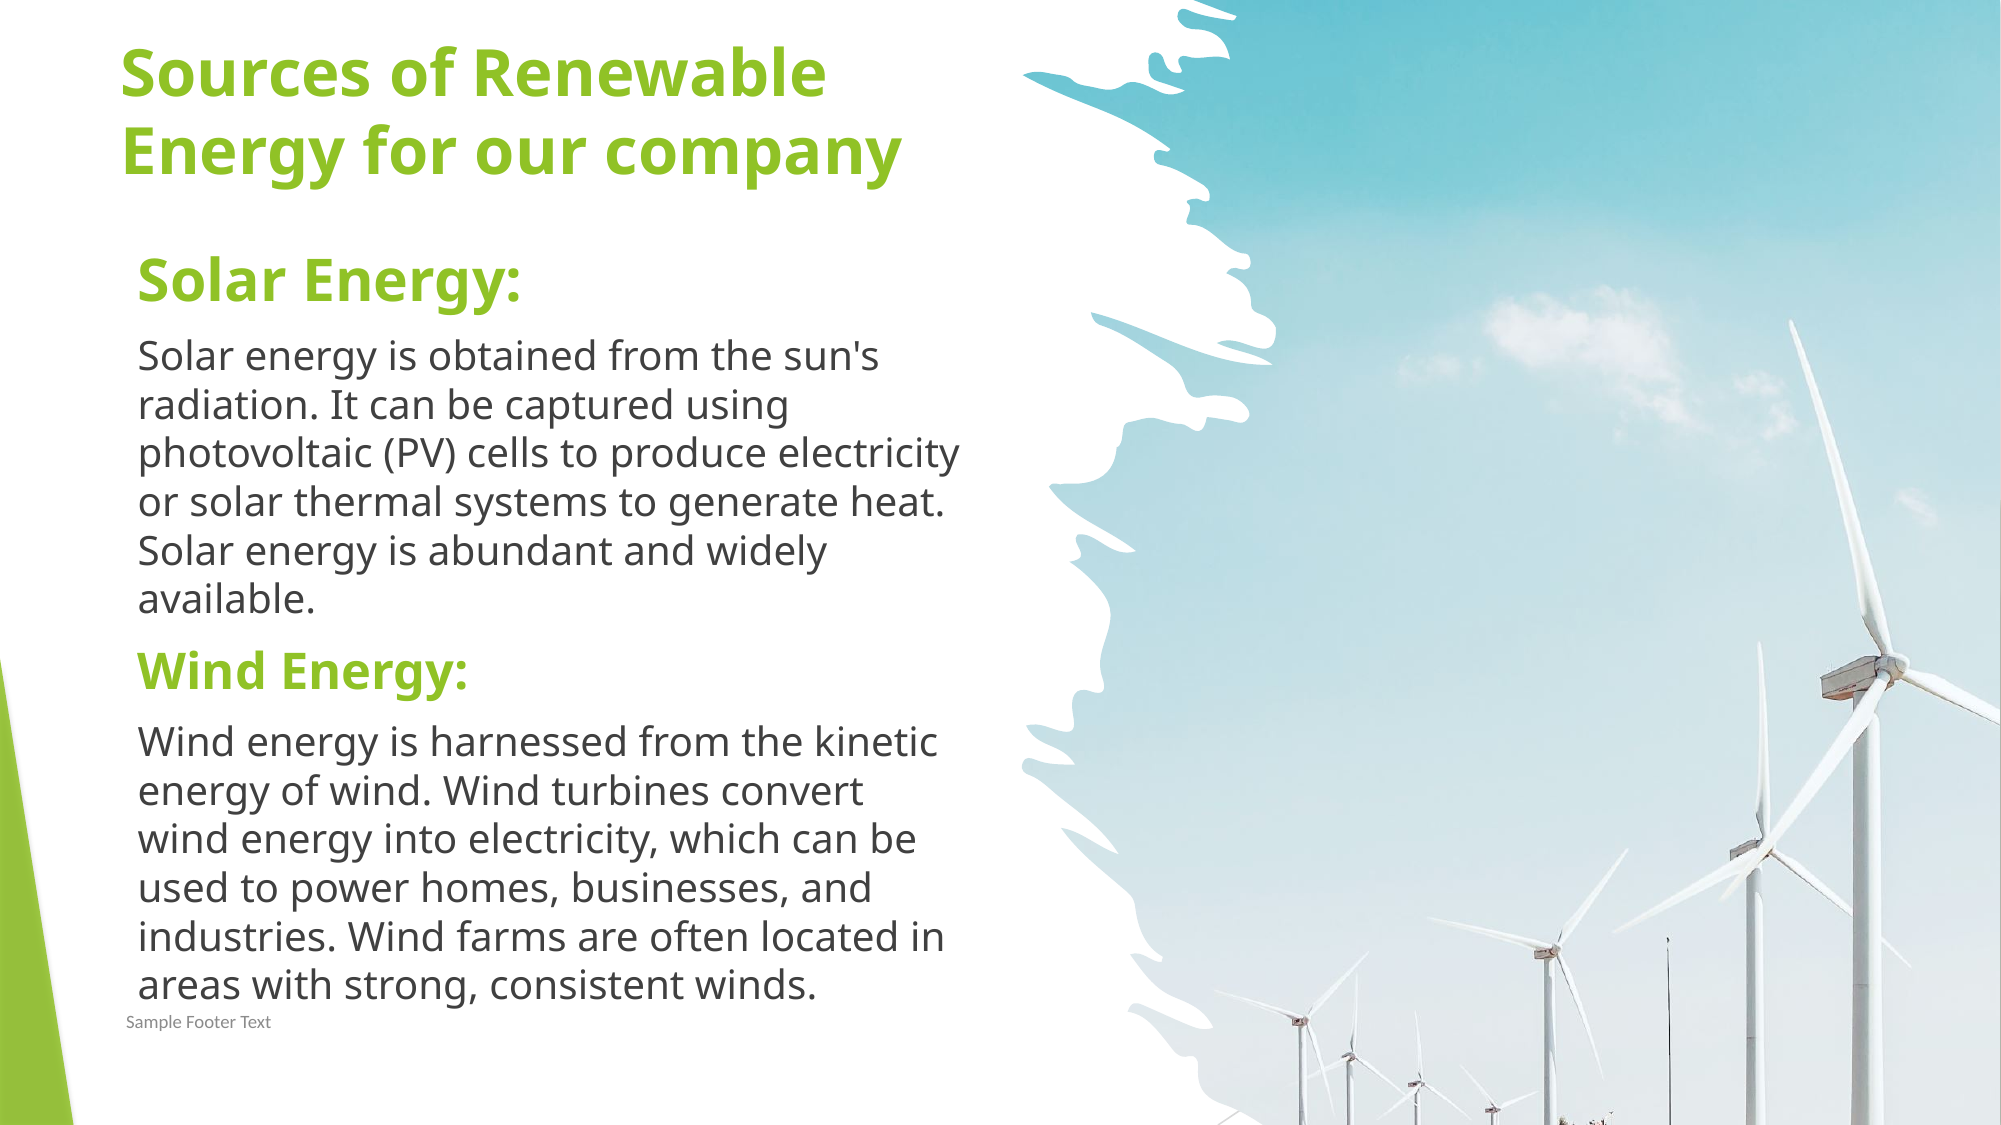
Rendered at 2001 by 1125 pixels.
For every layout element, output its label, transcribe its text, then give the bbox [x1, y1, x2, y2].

title Sources of Renewable Energy for our company [105, 22, 1016, 196]
list Solar Energy: Solar energy is obtained from the sun's radiation. It can be captured using photovoltaic (PV) cells to produce electricity or solar thermal systems to generate heat. Solar energy is abundant and widely available. Wind Energy: Wind energy is harnessed from the kinetic energy of wind. Wind turbines convert wind energy into electricity, which can be used to power homes, businesses, and industries. Wind farms are often located in areas with strong, consistent winds. [122, 235, 979, 991]
picture [1021, 0, 2000, 1125]
footer Sample Footer Text [111, 991, 1016, 1051]
